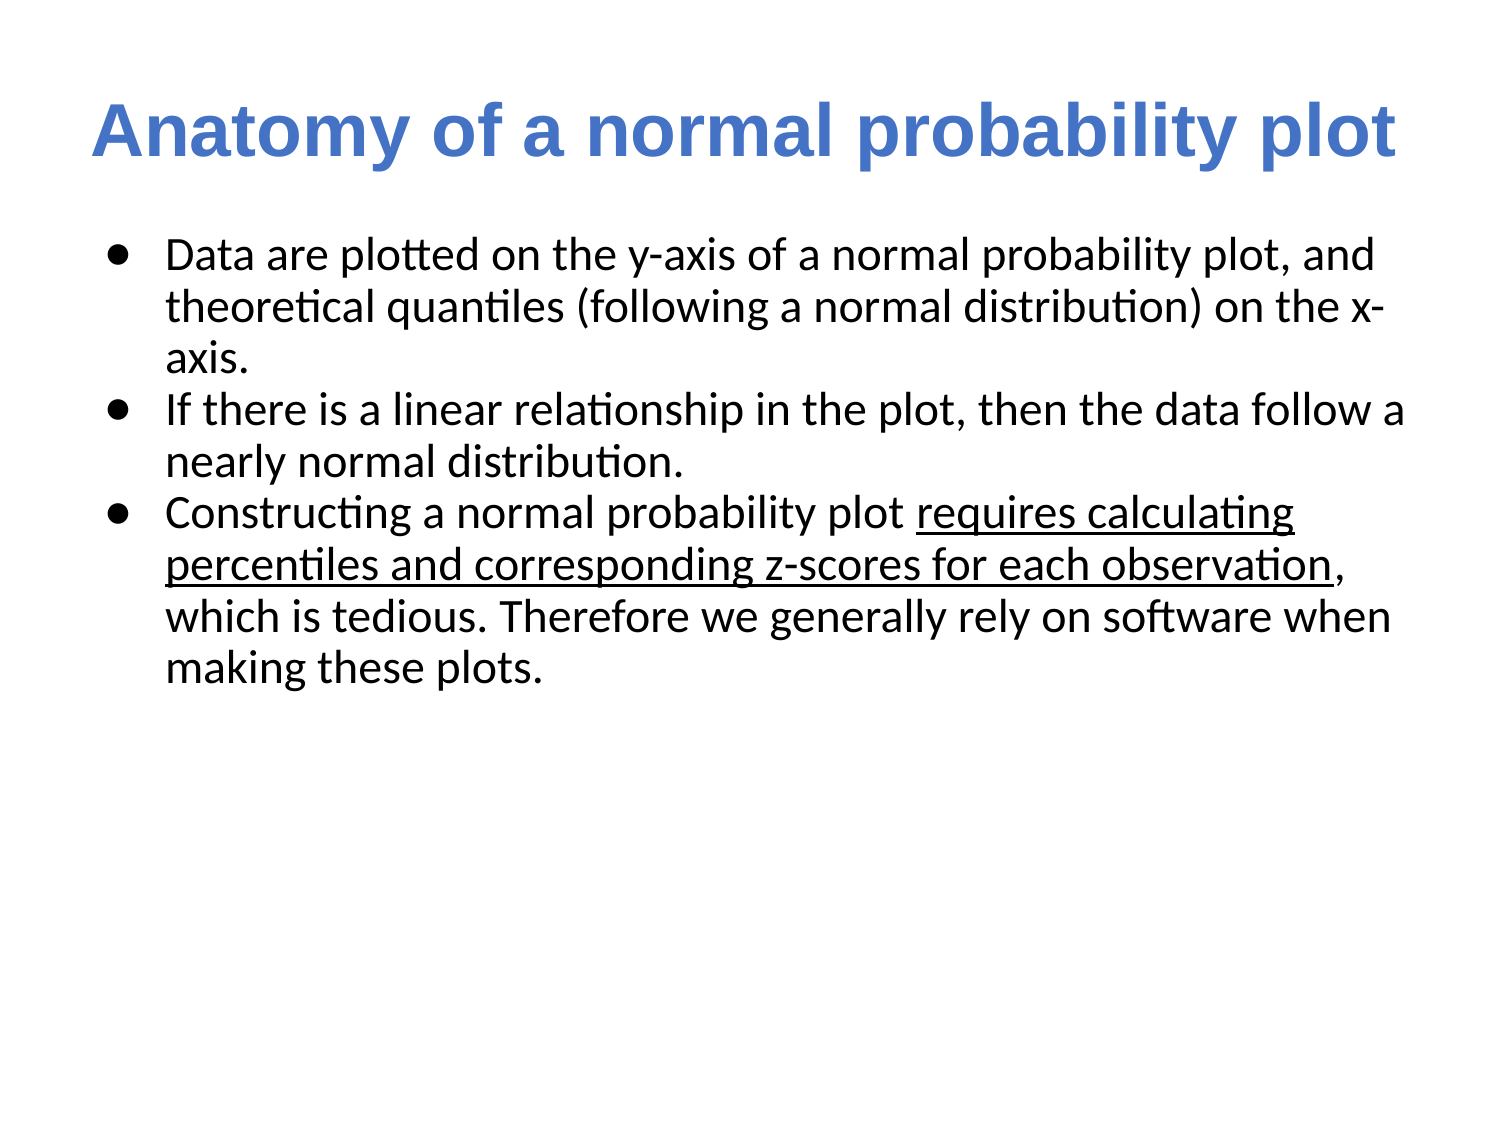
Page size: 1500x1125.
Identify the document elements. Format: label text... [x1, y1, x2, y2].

title Anatomy of a normal probability plot [75, 0, 1425, 188]
list Data are plotted on the y-axis of a normal probability plot, and theoretical quantiles (following a normal distribution) on the x-axis. If there is a linear relationship in the plot, then the data follow a nearly normal distribution. Constructing a normal probability plot requires calculating percentiles and corresponding z-scores for each observation, which is tedious. Therefore we generally rely on software when making these plots. [75, 214, 1426, 996]
